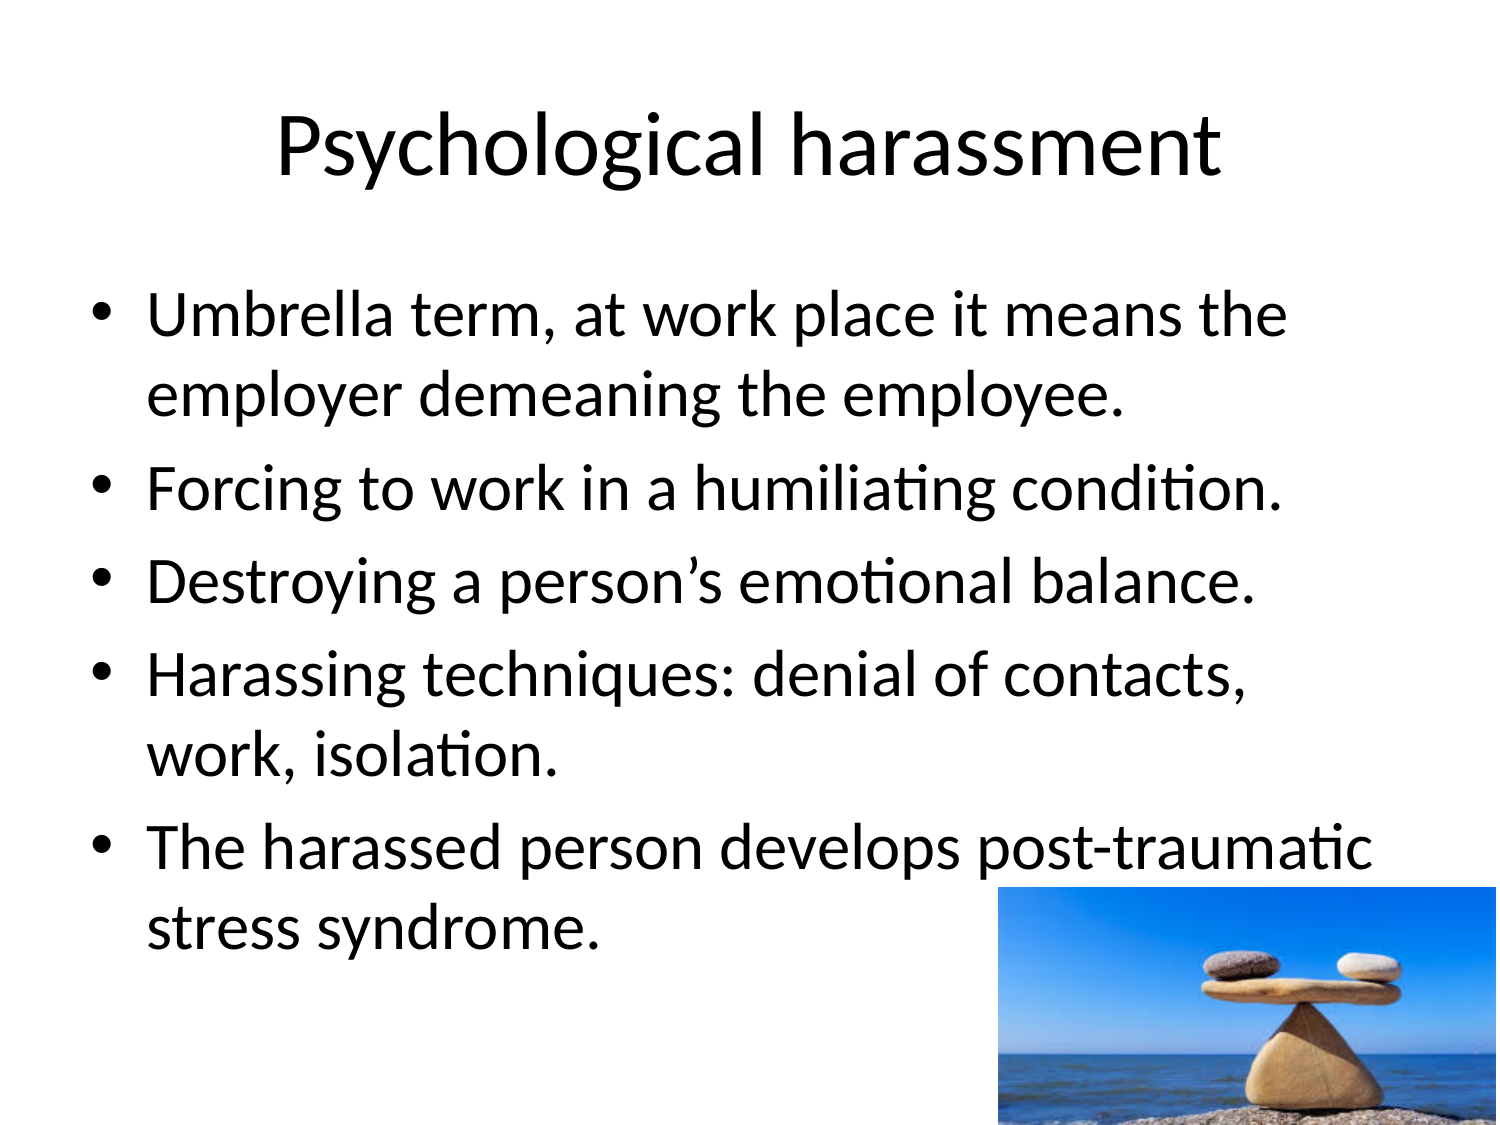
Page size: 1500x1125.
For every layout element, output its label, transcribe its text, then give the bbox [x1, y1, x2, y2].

title Psychological harassment [75, 45, 1425, 233]
list Umbrella term, at work place it means the employer demeaning the employee. Forcing to work in a humiliating condition. Destroying a person’s emotional balance. Harassing techniques: denial of contacts, work, isolation. The harassed person develops post-traumatic stress syndrome. [75, 262, 1425, 1005]
picture [998, 887, 1496, 1125]
